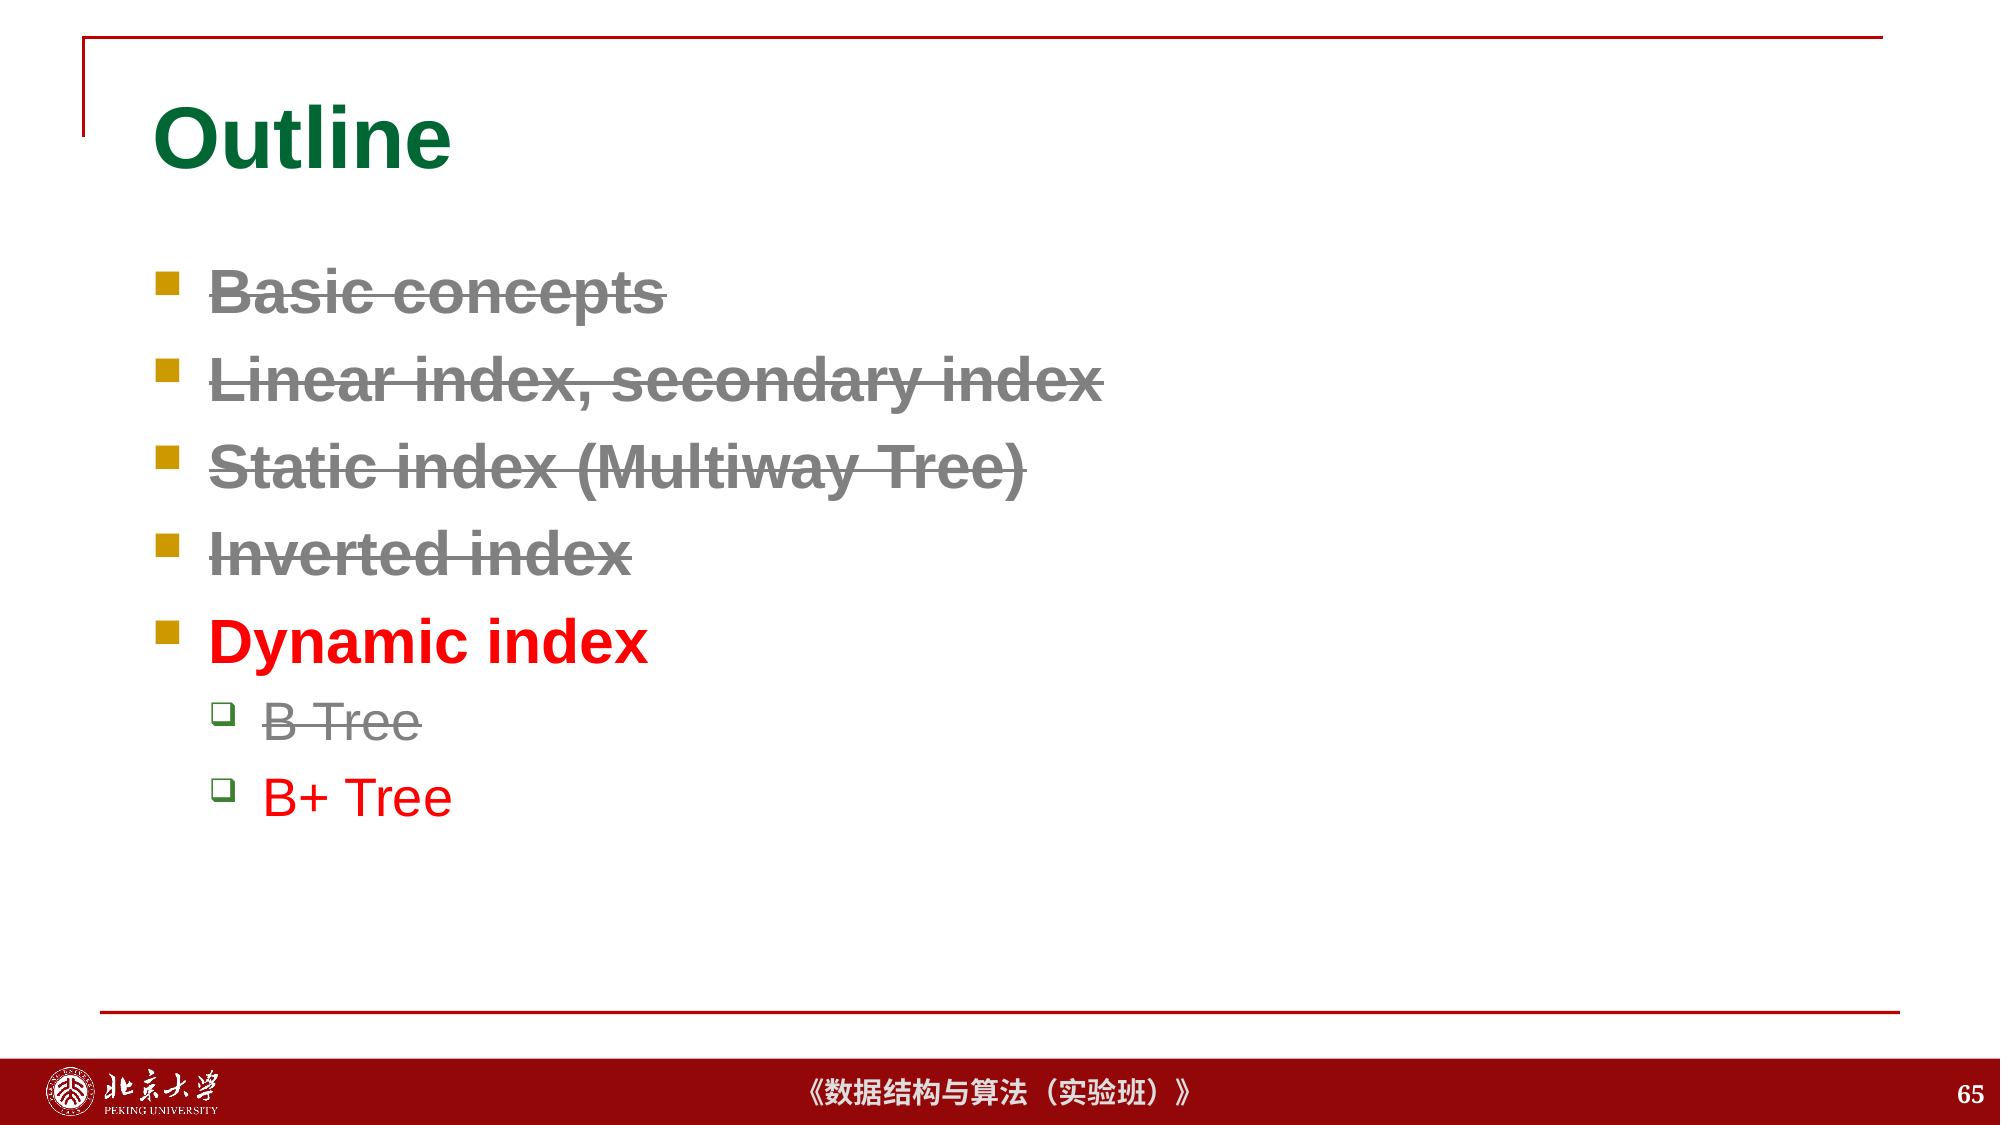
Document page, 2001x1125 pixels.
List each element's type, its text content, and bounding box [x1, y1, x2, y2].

title Outline [137, 59, 1863, 209]
list Basic concepts Linear index, secondary index Static index (Multiway Tree) Inverted index Dynamic index B Tree B+ Tree [137, 243, 1863, 1017]
picture [46, 1067, 218, 1116]
slide_number 65 [1550, 1065, 2000, 1125]
